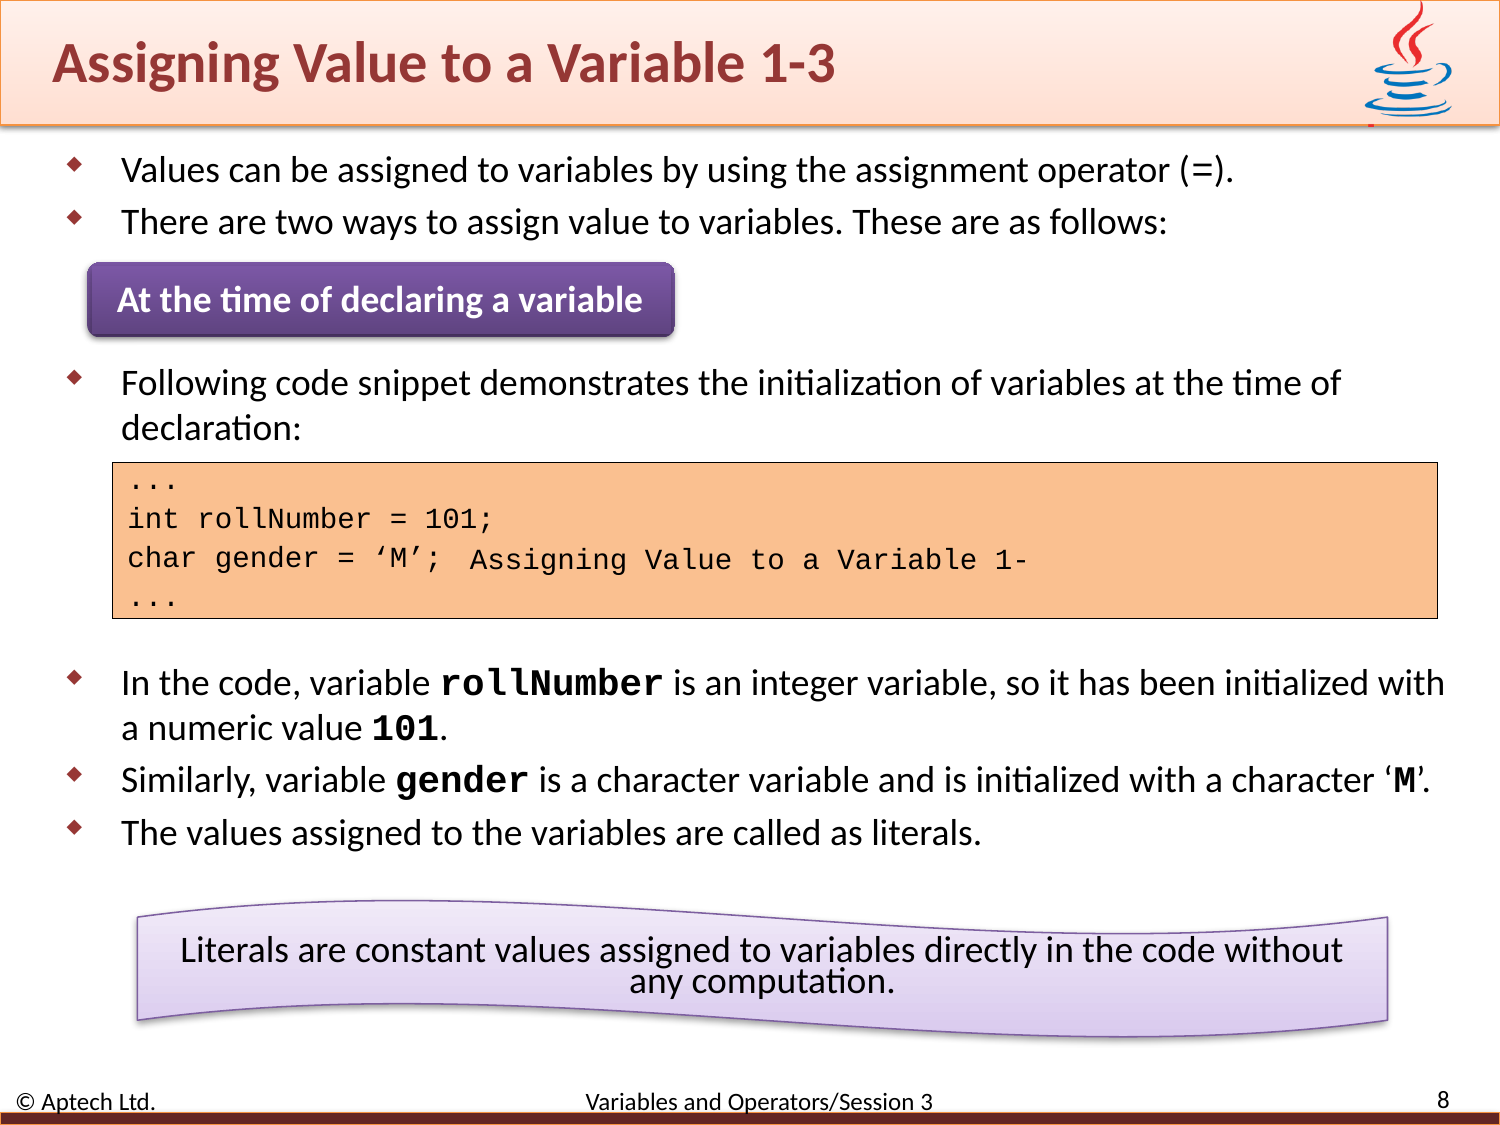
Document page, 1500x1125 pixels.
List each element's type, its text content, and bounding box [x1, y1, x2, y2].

footer © Aptech Ltd. Variables and Operators/Session 3 [0, 1087, 1325, 1113]
title Assigning Value to a Variable 1-3 [37, 24, 1288, 93]
picture [1362, 0, 1454, 127]
slide_number 8 [1337, 1084, 1465, 1113]
text_box Literals are constant values assigned to variables directly in the code without any computation. [136, 899, 1389, 1038]
text_box Assigning Value to a Variable 1- [455, 542, 1045, 582]
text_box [87, 262, 676, 338]
text_box In the code, variable rollNumber is an integer variable, so it has been initialized with a numeric value 101. Similarly, variable gender is a character variable and is initialized with a character ‘M’. The values assigned to the variables are called as literals. [49, 649, 1463, 888]
list Values can be assigned to variables by using the assignment operator (=). There are two ways to assign value to variables. These are as follows: [49, 137, 1463, 263]
text_box Following code snippet demonstrates the initialization of variables at the time of declaration: [49, 350, 1463, 475]
text_box ... int rollNumber = 101; char gender = ‘M’; ... [112, 462, 1438, 619]
